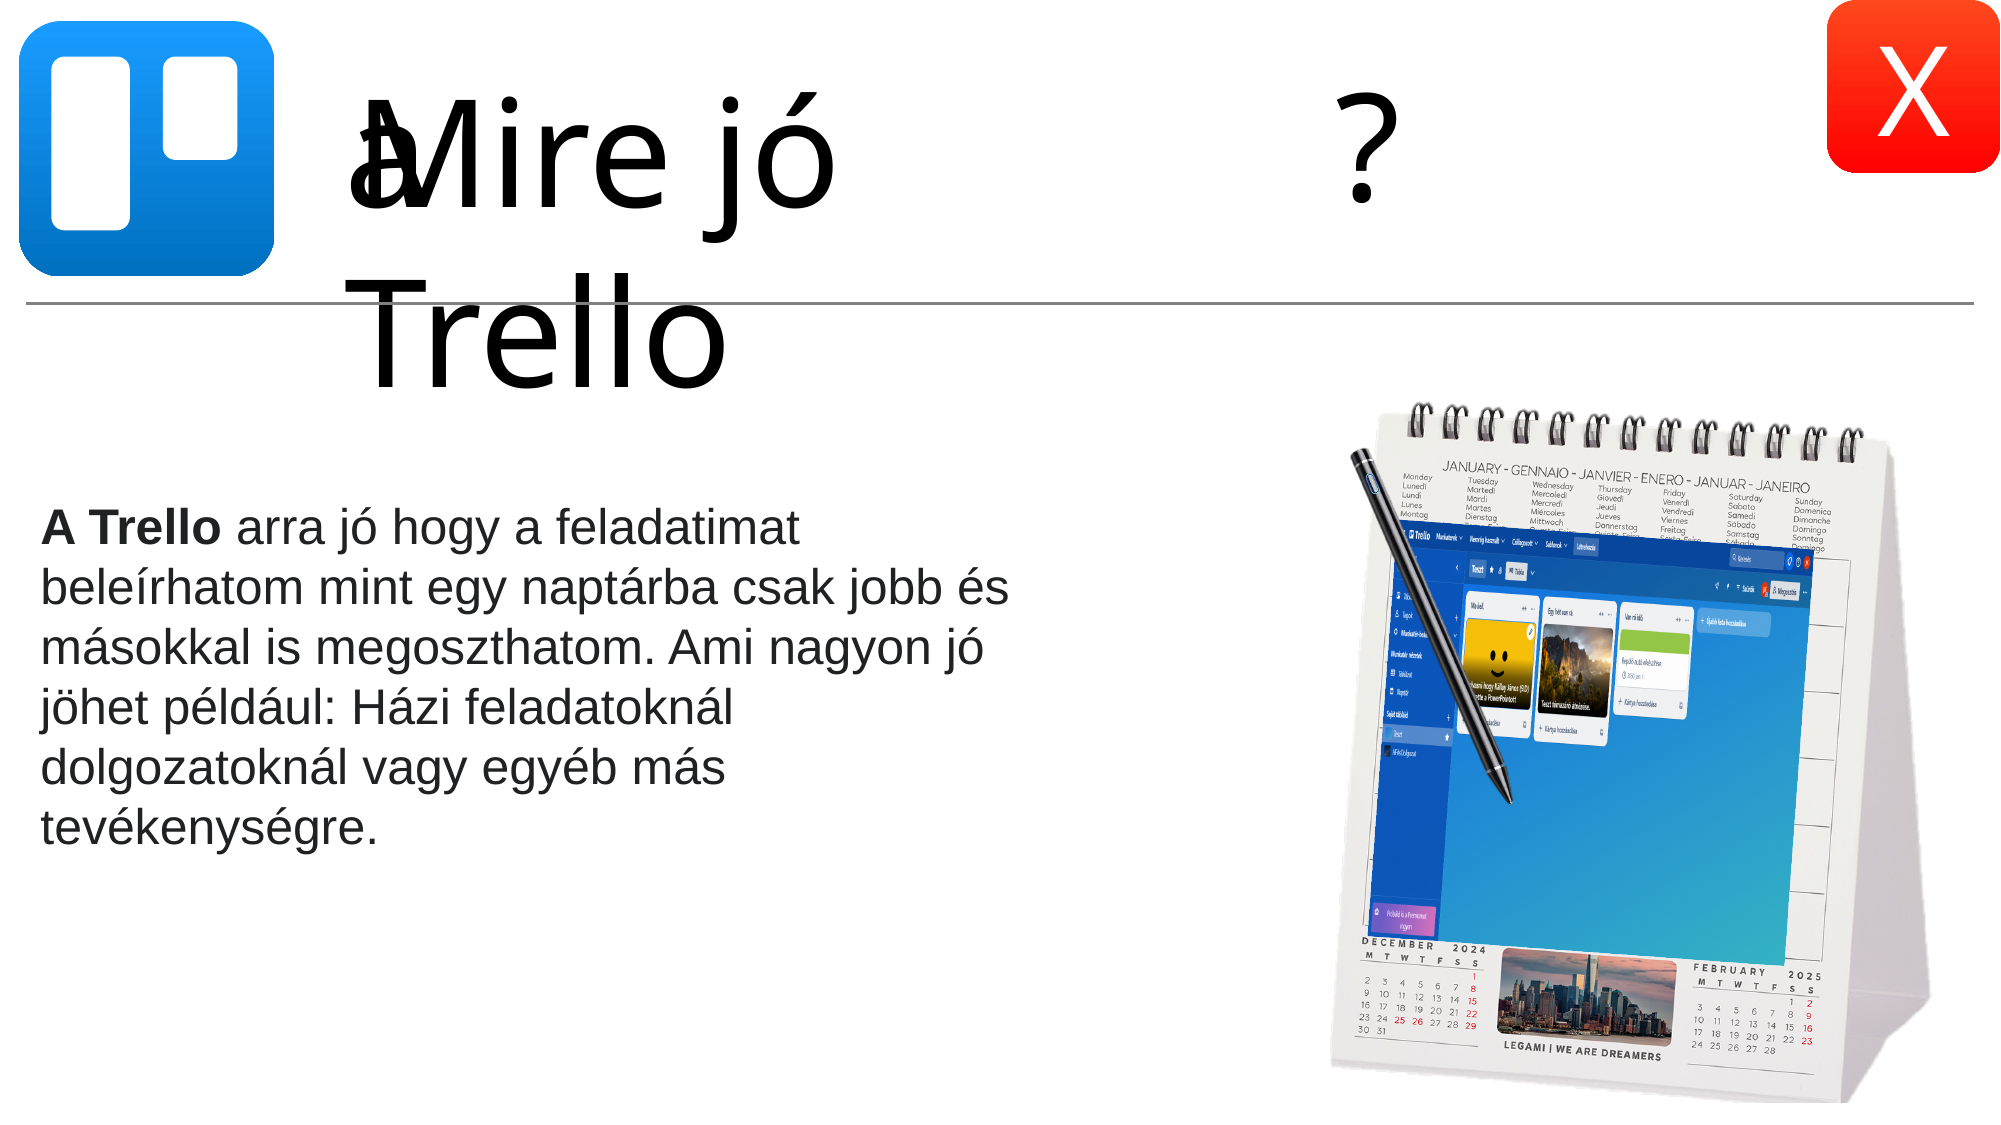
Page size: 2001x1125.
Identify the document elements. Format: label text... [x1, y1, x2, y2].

text_box a Trello [329, 50, 864, 302]
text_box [18, 20, 275, 277]
text_box ? [1321, 44, 1914, 240]
text_box a Trello [329, 305, 864, 425]
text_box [1320, 399, 1941, 1104]
text_box X [1825, 0, 2000, 175]
text_box Mire jó [339, 50, 933, 245]
text_box A Trello arra jó hogy a feladatimat beleírhatom mint egy naptárba csak jobb és másokkal is megoszthatom. Ami nagyon jó jöhet például: Házi feladatoknál dolgozatoknál vagy egyéb más tevékenységre. [25, 487, 1045, 863]
